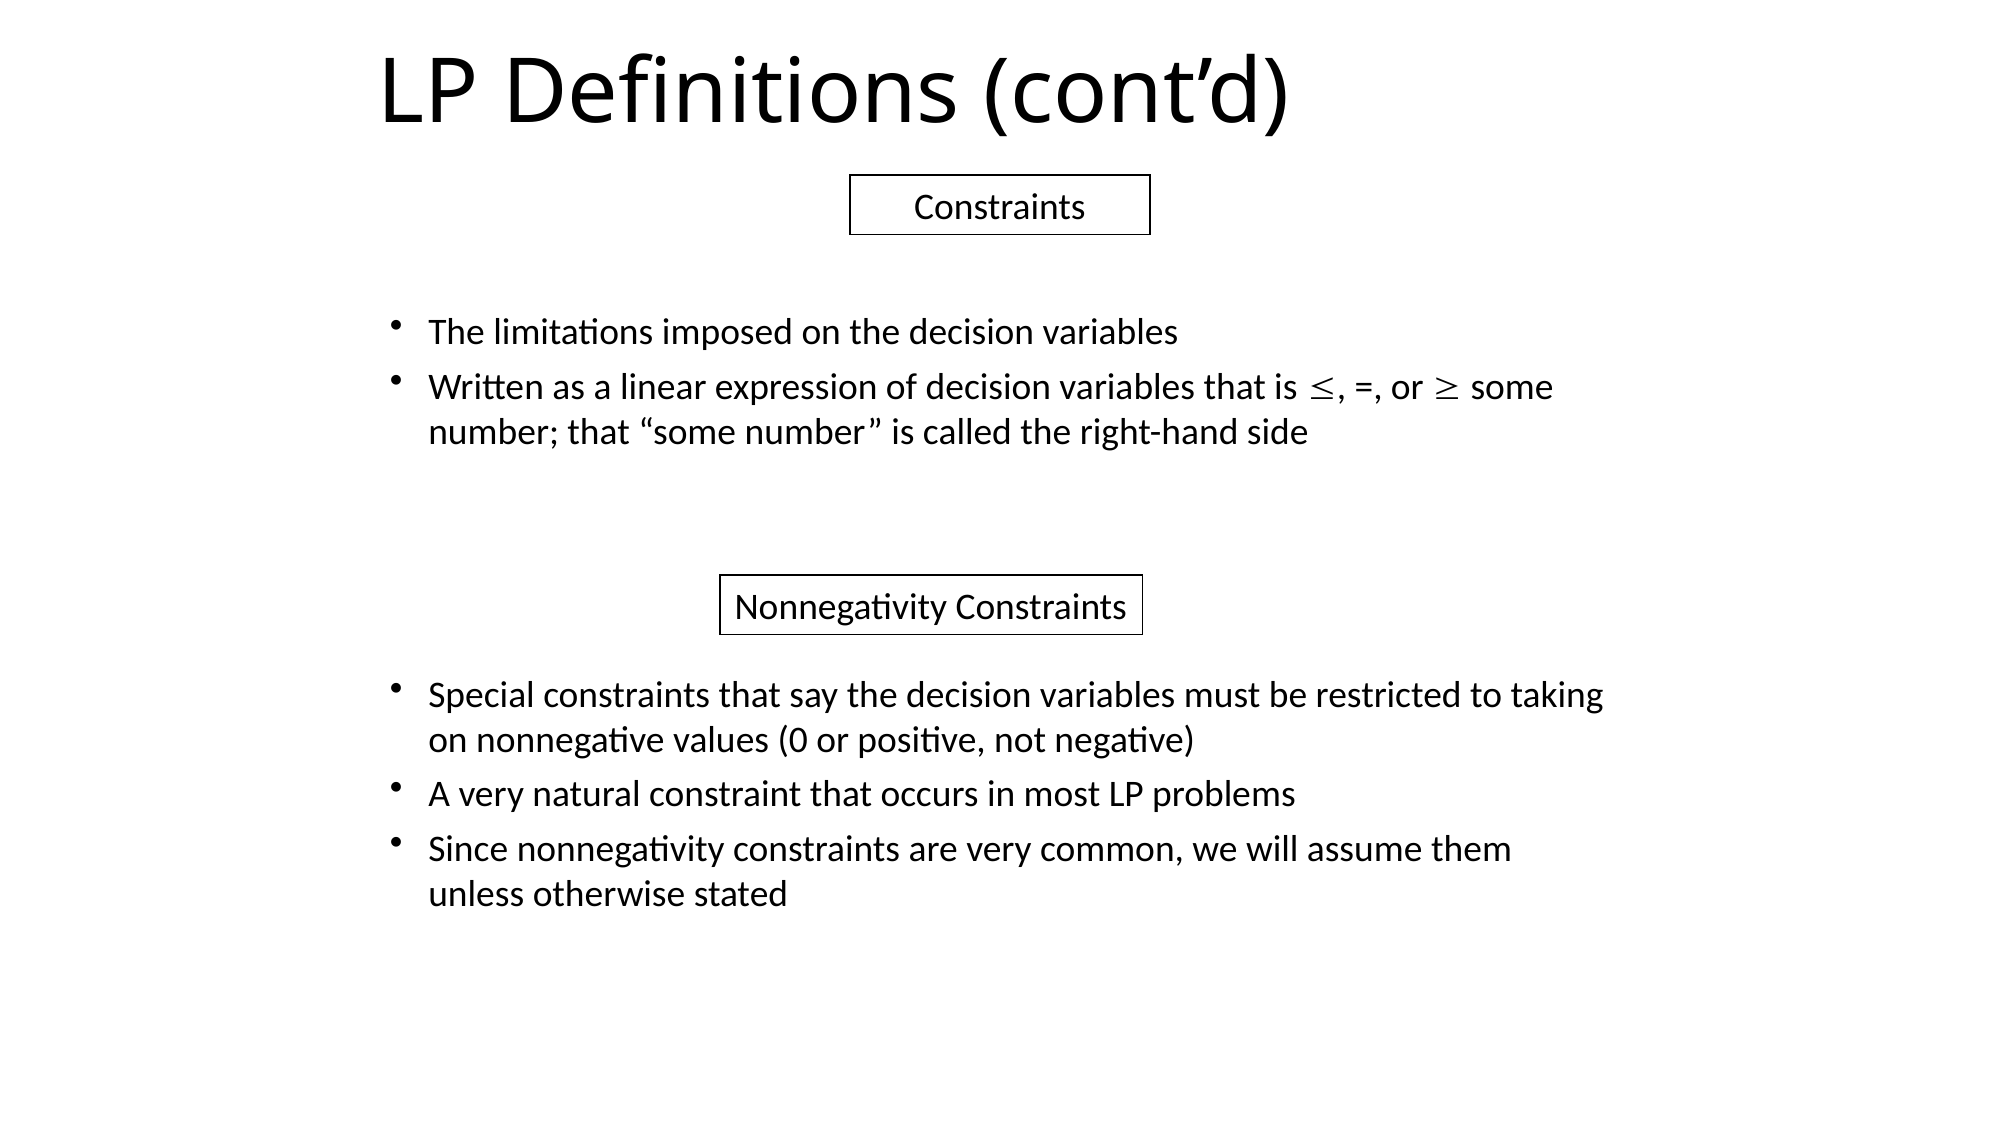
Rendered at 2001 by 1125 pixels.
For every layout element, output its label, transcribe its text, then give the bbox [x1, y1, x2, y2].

title LP Definitions (cont’d) [362, 37, 1638, 150]
text_box The limitations imposed on the decision variables Written as a linear expression of decision variables that is , =, or  some number; that “some number” is called the right-hand side [375, 299, 1625, 460]
text_box Constraints [849, 174, 1150, 235]
text_box Nonnegativity Constraints [719, 574, 1143, 635]
text_box Special constraints that say the decision variables must be restricted to taking on nonnegative values (0 or positive, not negative) A very natural constraint that occurs in most LP problems Since nonnegativity constraints are very common, we will assume them unless otherwise stated [375, 662, 1625, 921]
